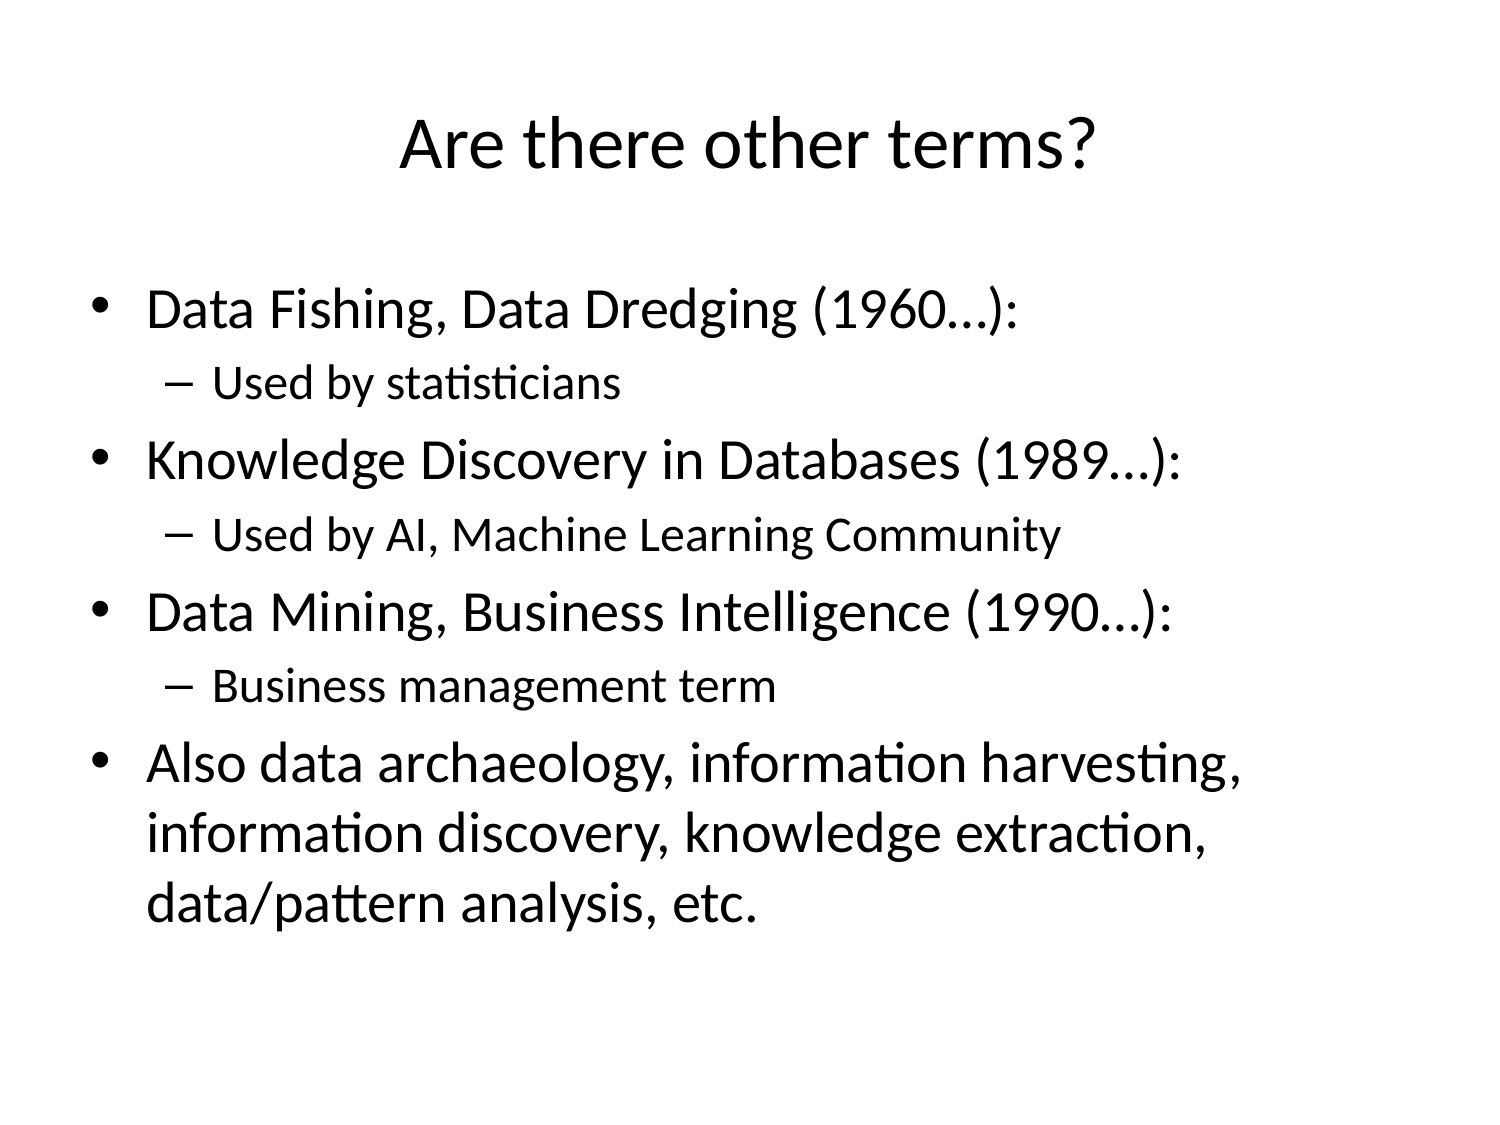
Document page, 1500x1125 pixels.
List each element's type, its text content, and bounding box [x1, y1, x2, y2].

list Data Fishing, Data Dredging (1960…): Used by statisticians Knowledge Discovery in Databases (1989…): Used by AI, Machine Learning Community Data Mining, Business Intelligence (1990…): Business management term Also data archaeology, information harvesting, information discovery, knowledge extraction, data/pattern analysis, etc. [75, 262, 1425, 1005]
title Are there other terms? [75, 45, 1425, 233]
